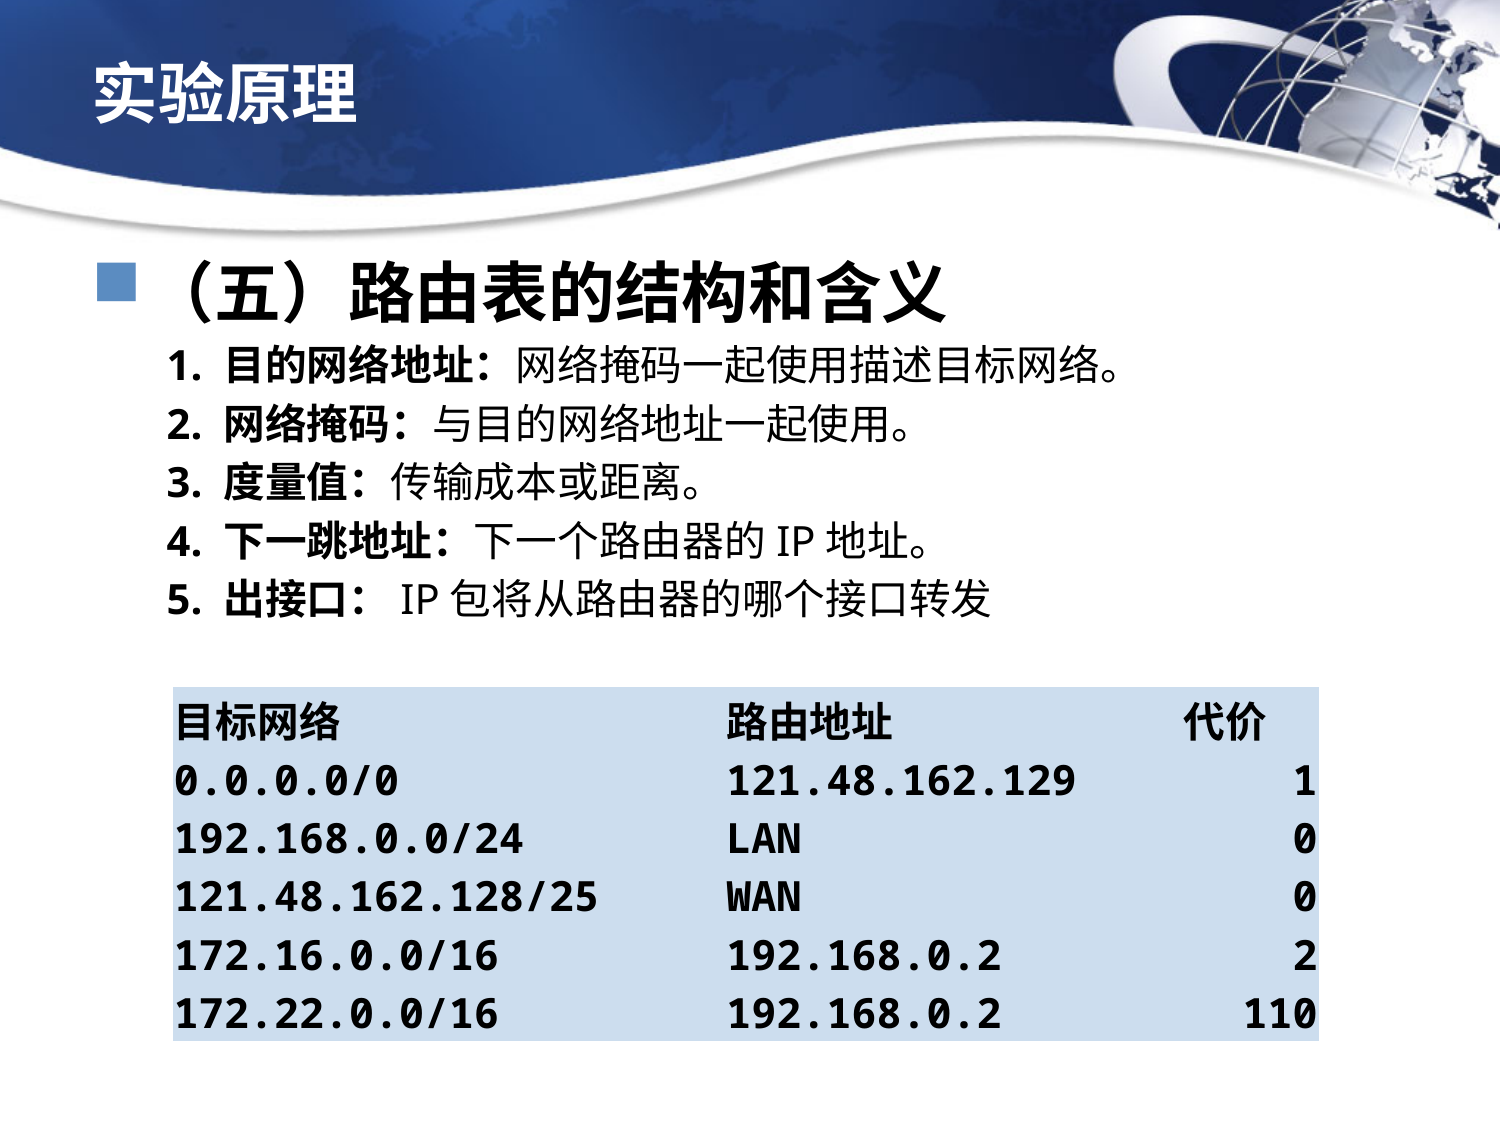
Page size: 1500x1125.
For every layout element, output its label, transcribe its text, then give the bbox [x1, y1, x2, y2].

table_cell 0 [1182, 807, 1319, 866]
table_cell 0.0.0.0/0 [173, 749, 725, 807]
table_header 目标网络 [173, 687, 725, 749]
table_cell 121.48.162.128/25 [173, 866, 725, 924]
table_cell 172.22.0.0/16 [173, 983, 725, 1041]
table_cell 192.168.0.2 [725, 924, 1182, 983]
table_cell 192.168.0.0/24 [173, 807, 725, 866]
title 实验原理 [76, 35, 1034, 150]
table_cell 0 [1182, 866, 1319, 924]
table_cell 121.48.162.129 [725, 749, 1182, 807]
table_cell 192.168.0.2 [725, 983, 1182, 1041]
table_cell 172.16.0.0/16 [173, 924, 725, 983]
picture [0, 0, 1500, 1125]
table_cell WAN [725, 866, 1182, 924]
table_cell 110 [1182, 983, 1319, 1041]
table_header 路由地址 [725, 687, 1182, 749]
table_cell 2 [1182, 924, 1319, 983]
list （五）路由表的结构和含义 1. 目的网络地址：网络掩码一起使用描述目标网络。 2. 网络掩码：与目的网络地址一起使用。 3. 度量值：传输成本或距离。 4. 下一跳地址：下一个路由器的IP地址。 5. 出接口：IP包将从路由器的哪个接口转发 [76, 243, 1427, 1037]
table_header 代价 [1182, 687, 1319, 749]
table_cell LAN [725, 807, 1182, 866]
table_cell 1 [1182, 749, 1319, 807]
